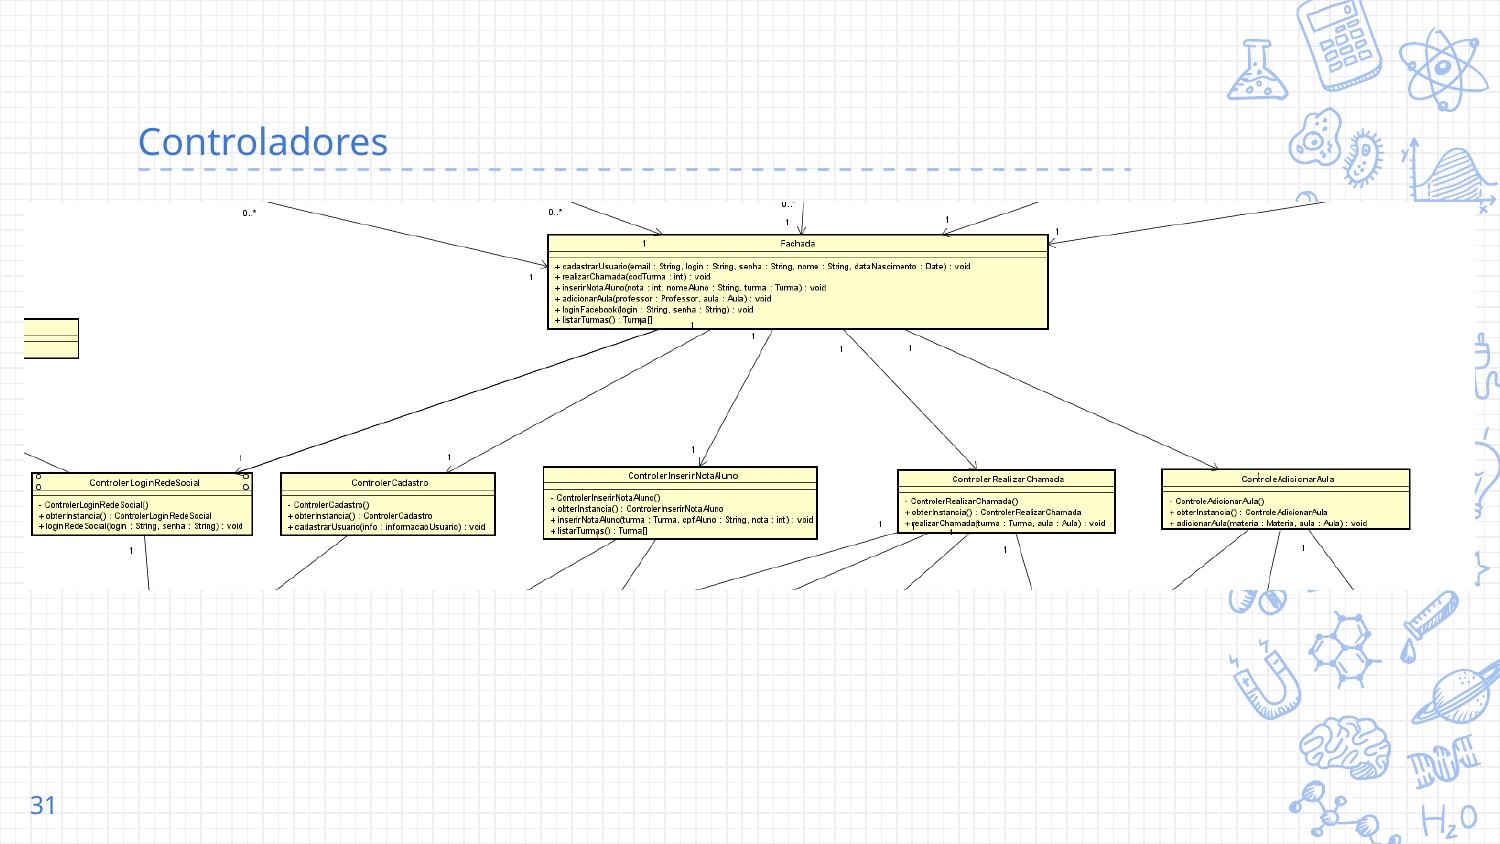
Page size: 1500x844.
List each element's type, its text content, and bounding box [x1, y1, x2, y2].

title Controladores [122, 36, 1130, 178]
slide_number ‹#› [14, 774, 105, 840]
picture [24, 202, 1476, 590]
